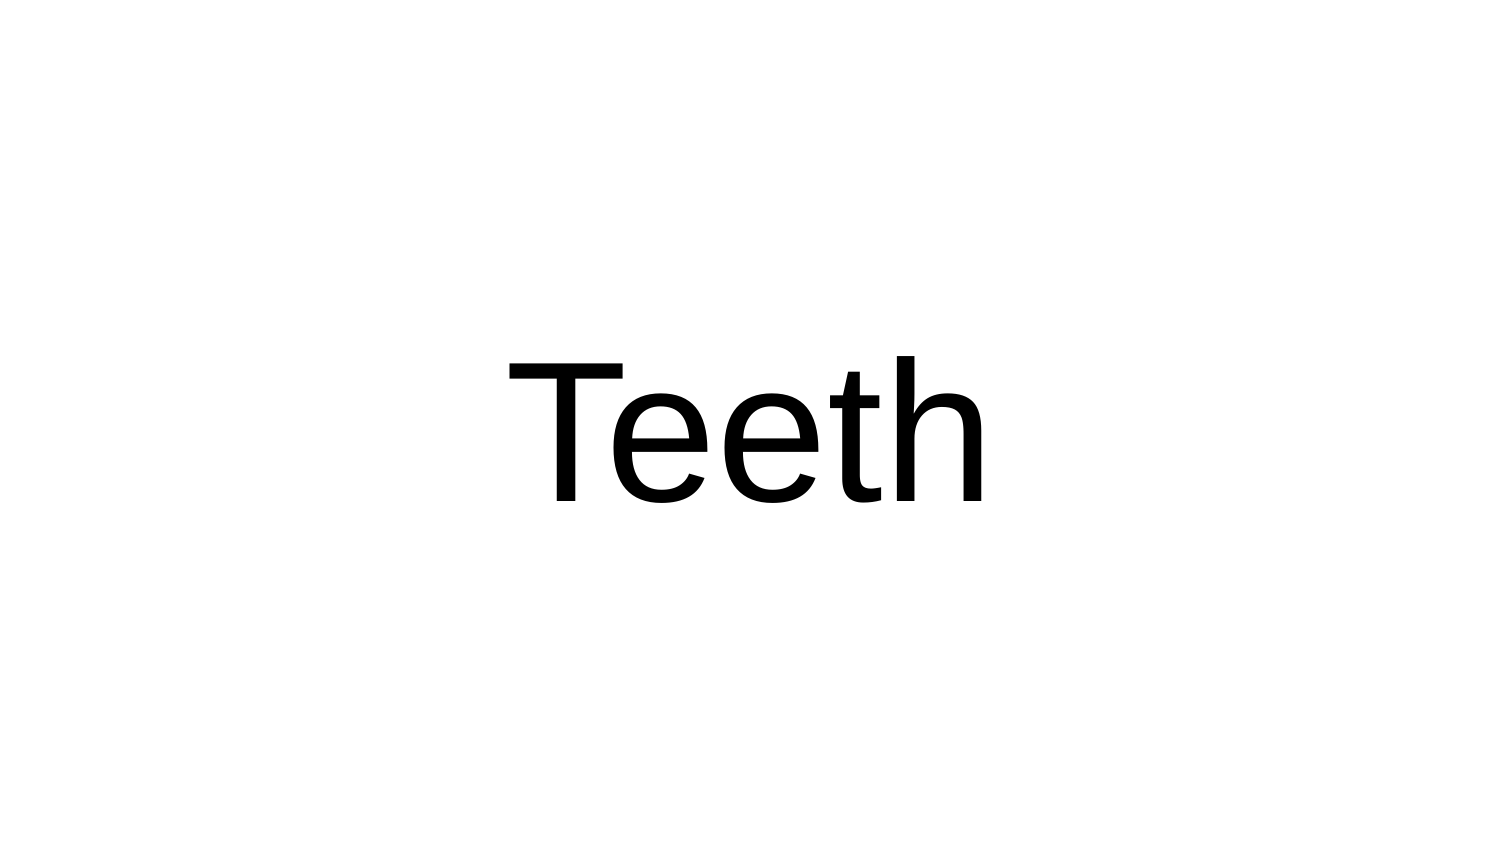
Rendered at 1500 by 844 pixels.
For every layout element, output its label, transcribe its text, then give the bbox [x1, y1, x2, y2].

title Teeth [51, 352, 1449, 491]
